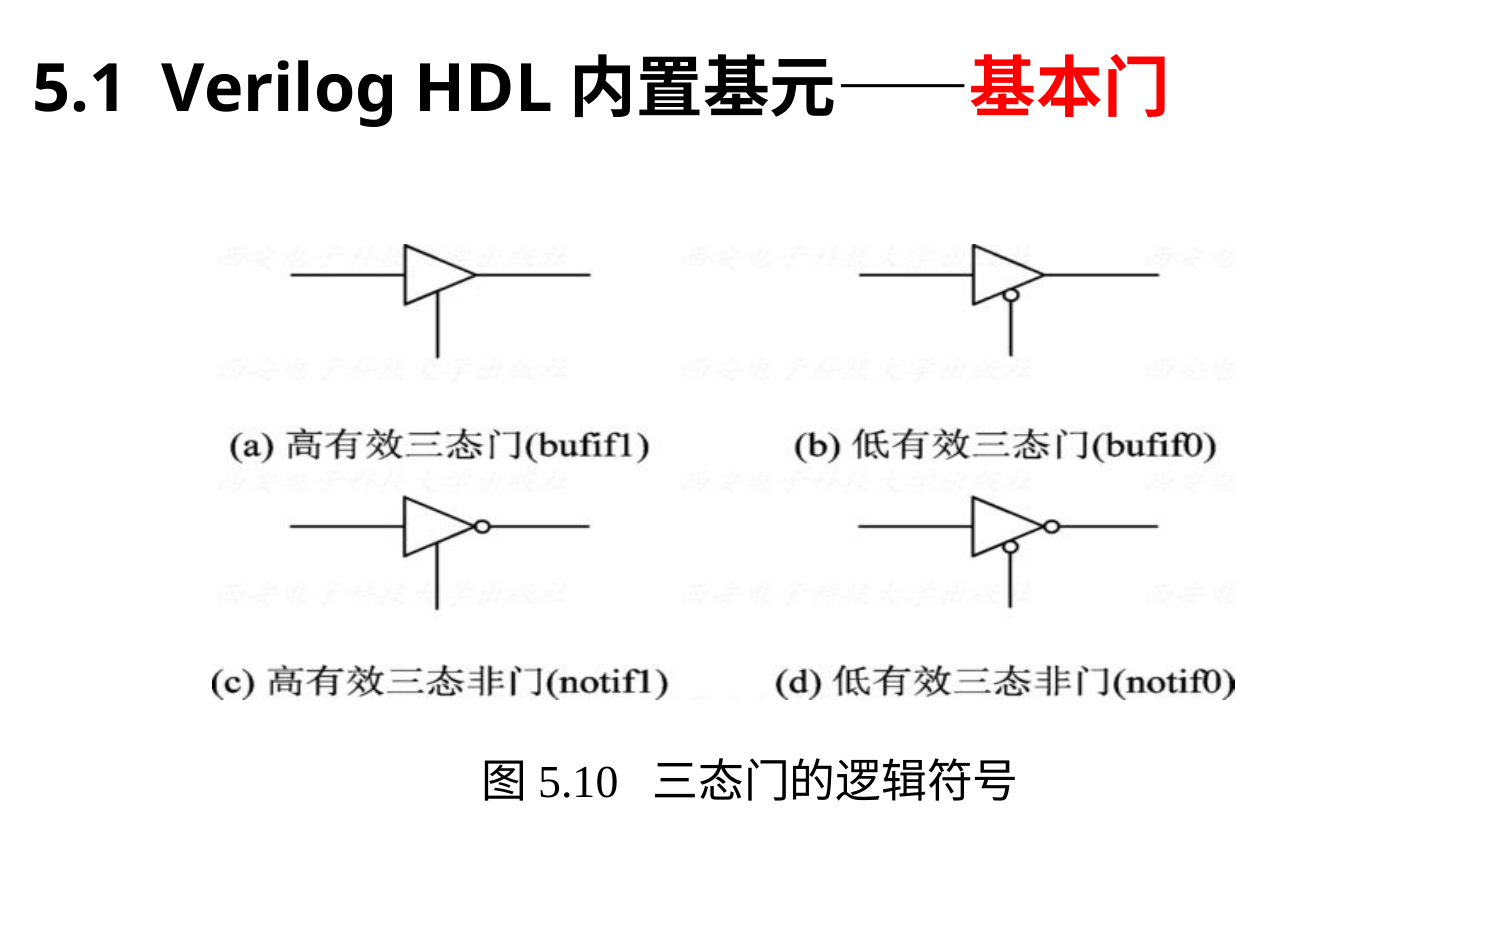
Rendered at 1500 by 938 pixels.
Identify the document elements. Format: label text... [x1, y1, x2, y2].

picture [212, 244, 1235, 701]
text_box 5.1 Verilog HDL内置基元——基本门 [17, 37, 1329, 132]
list 图5.10 三态门的逻辑符号 [64, 744, 1436, 810]
